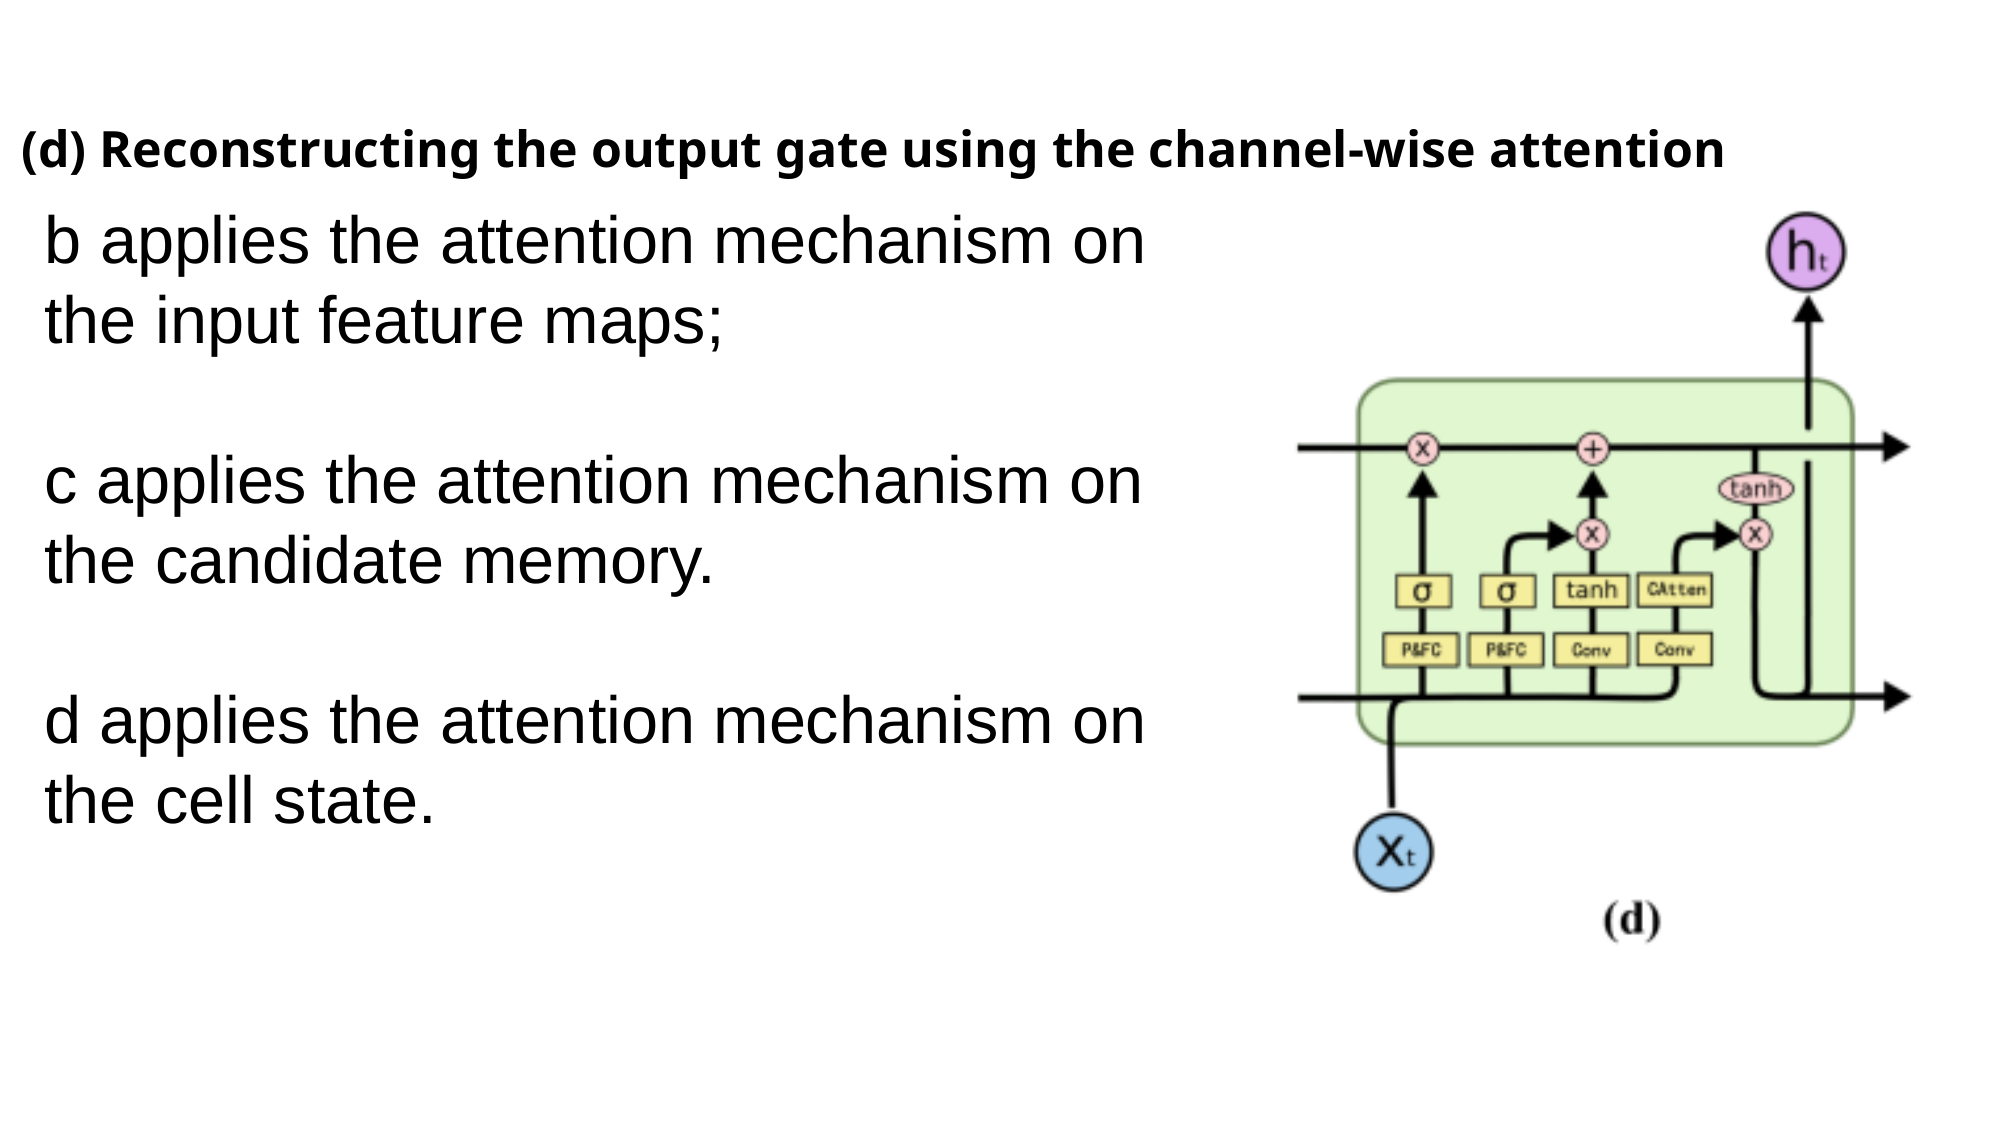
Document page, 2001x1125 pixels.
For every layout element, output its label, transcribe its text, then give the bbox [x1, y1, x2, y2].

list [1267, 194, 1982, 977]
title (d) Reconstructing the output gate using the channel-wise attention [6, 42, 2000, 260]
text_box b applies the attention mechanism on the input feature maps; c applies the attention mechanism on the candidate memory. d applies the attention mechanism on the cell state. [29, 189, 1250, 844]
